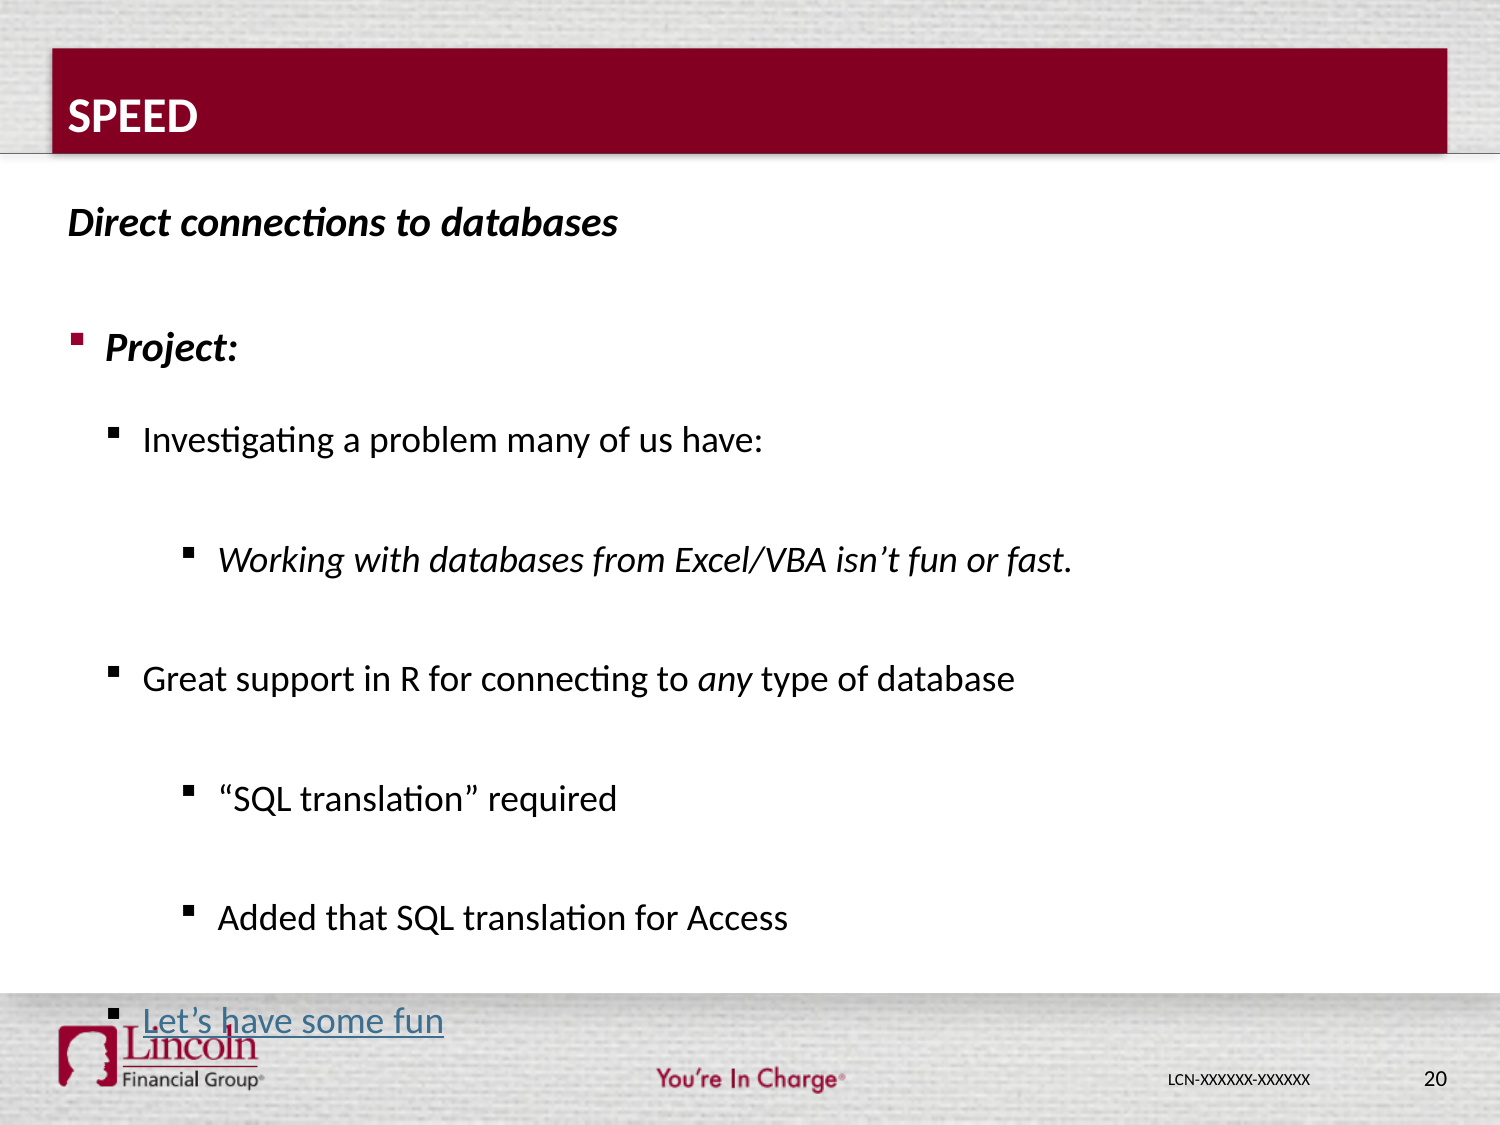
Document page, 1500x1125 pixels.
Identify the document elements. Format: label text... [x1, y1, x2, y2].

slide_number 20 [1372, 1060, 1448, 1091]
title speed [52, 75, 1448, 150]
list Direct connections to databases Project: Investigating a problem many of us have: Working with databases from Excel/VBA isn’t fun or fast. Great support in R for connecting to any type of database “SQL translation” required Added that SQL translation for Access Let’s have some fun [52, 187, 1448, 975]
picture [0, 994, 1500, 1125]
picture [0, 0, 1500, 153]
